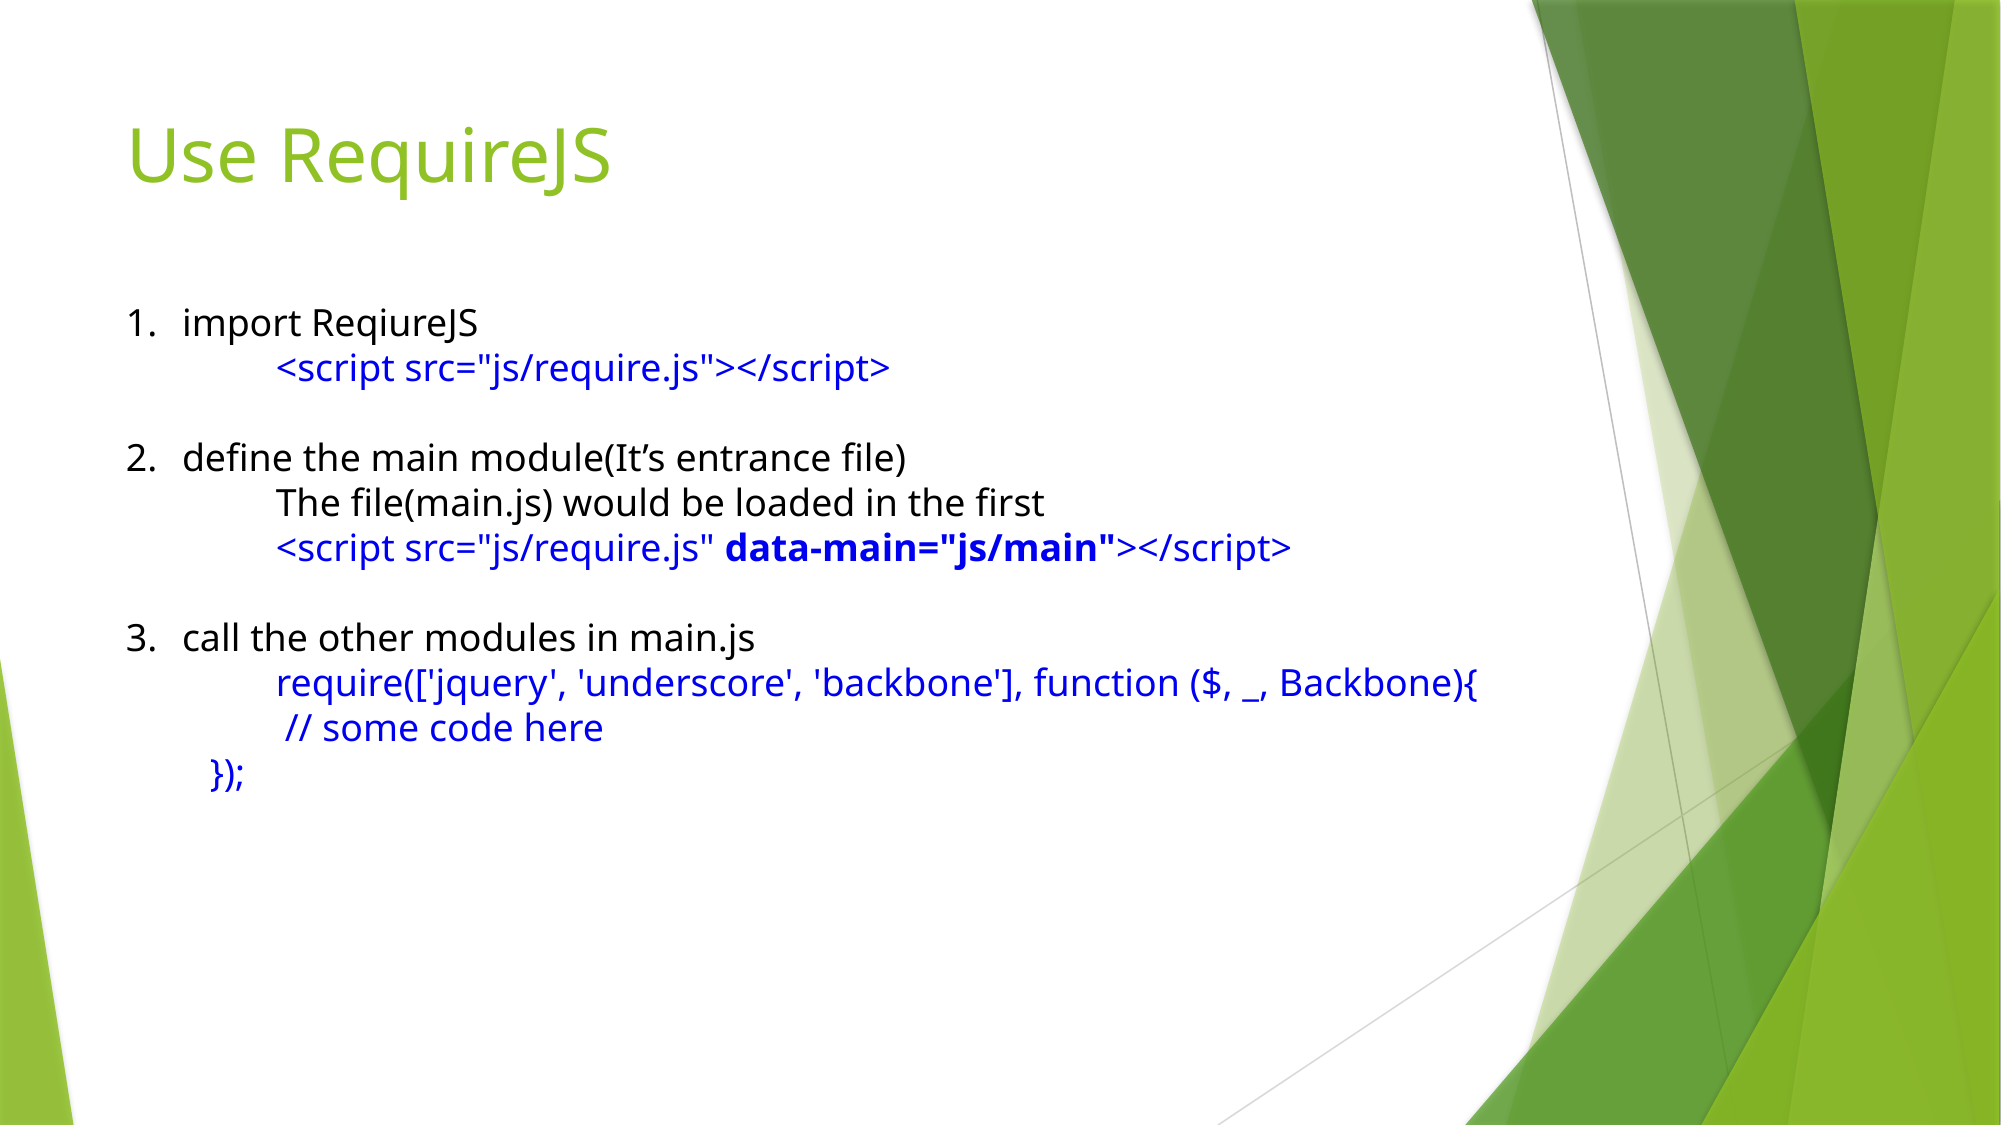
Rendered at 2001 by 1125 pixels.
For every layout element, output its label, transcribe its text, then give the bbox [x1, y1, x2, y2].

title Use RequireJS [111, 99, 1522, 211]
text_box import ReqiureJS <script src="js/require.js"></script> define the main module(It’s entrance file) The file(main.js) would be loaded in the first <script src="js/require.js" data-main="js/main"></script> call the other modules in main.js require(['jquery', 'underscore', 'backbone'], function ($, _, Backbone){ // some code here }); [111, 291, 1499, 891]
